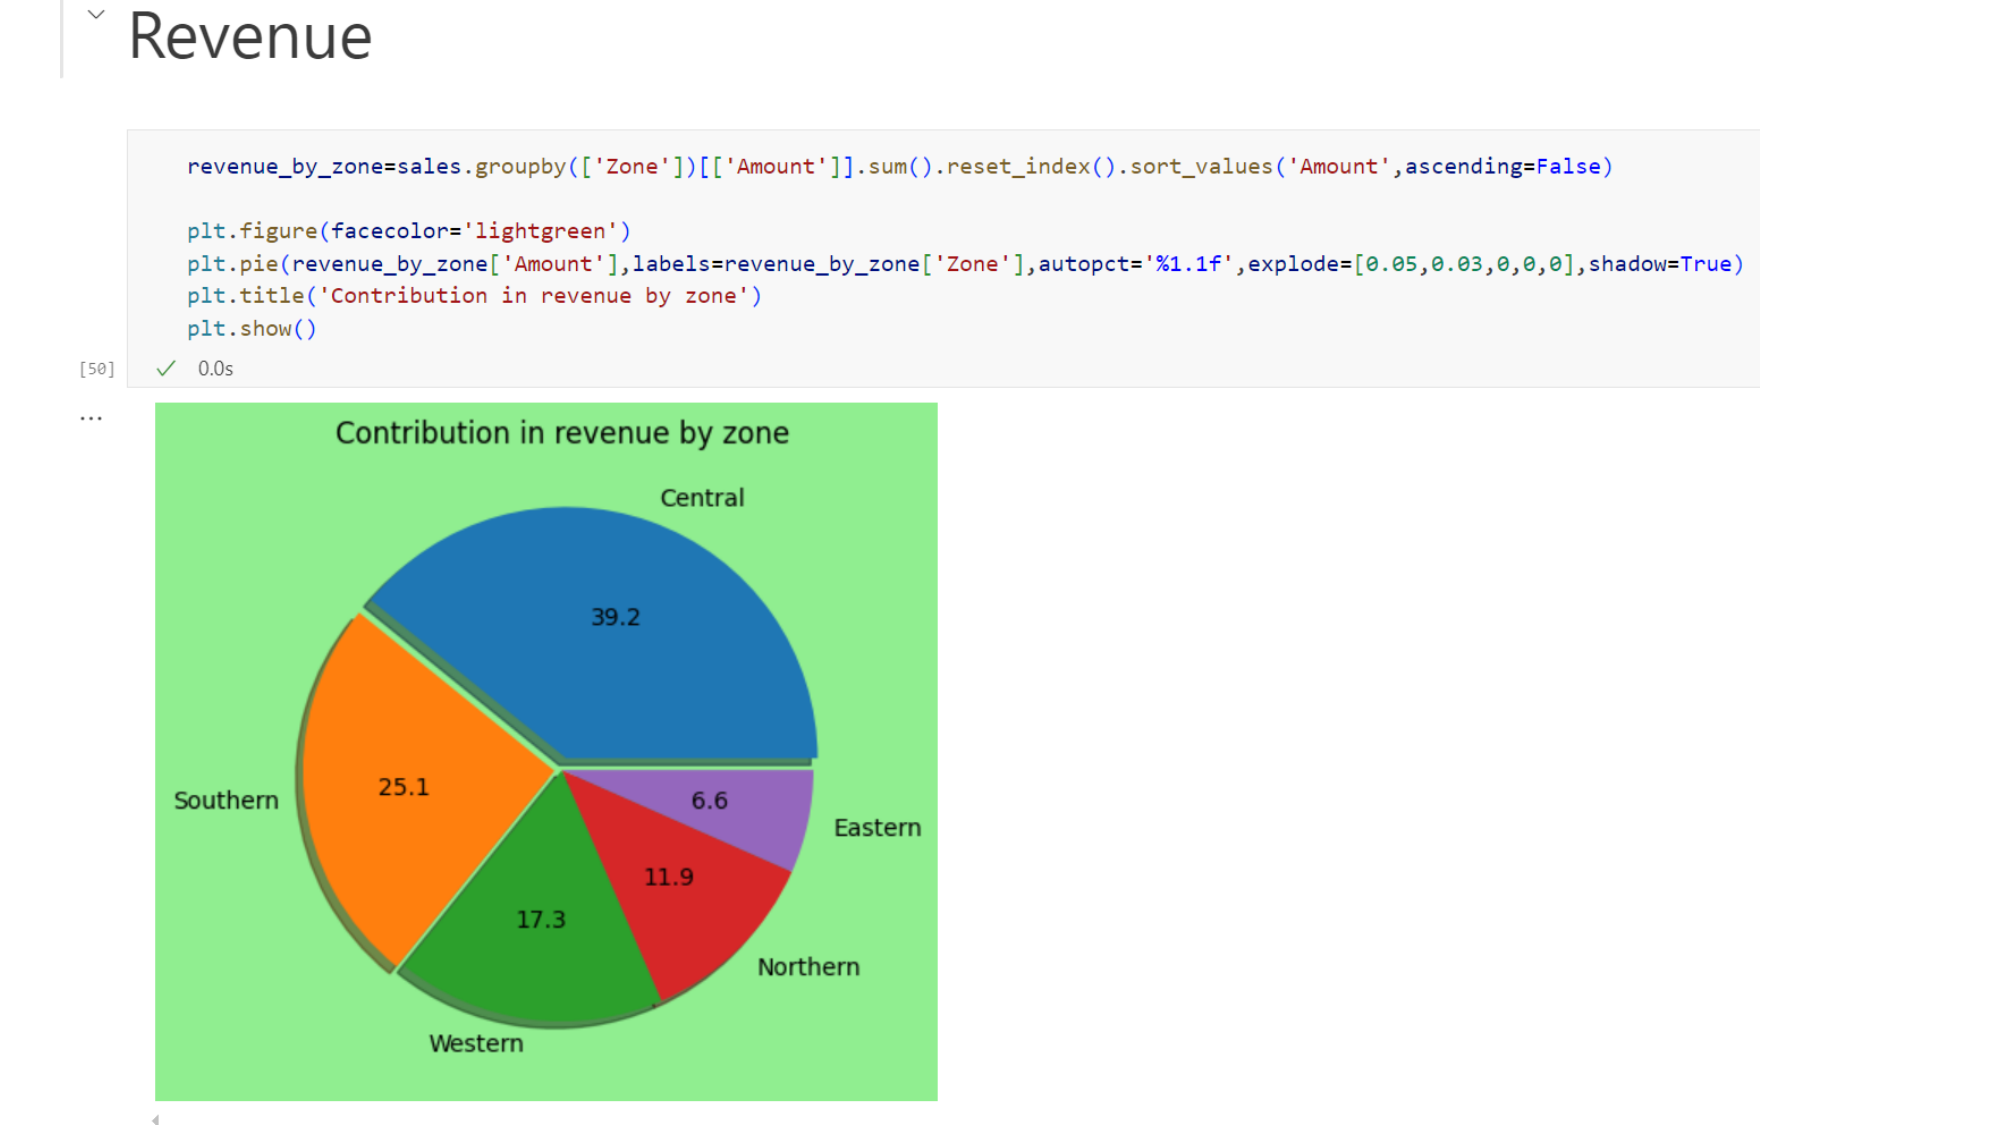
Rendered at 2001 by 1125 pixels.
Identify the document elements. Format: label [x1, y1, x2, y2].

picture [60, 0, 1760, 1125]
